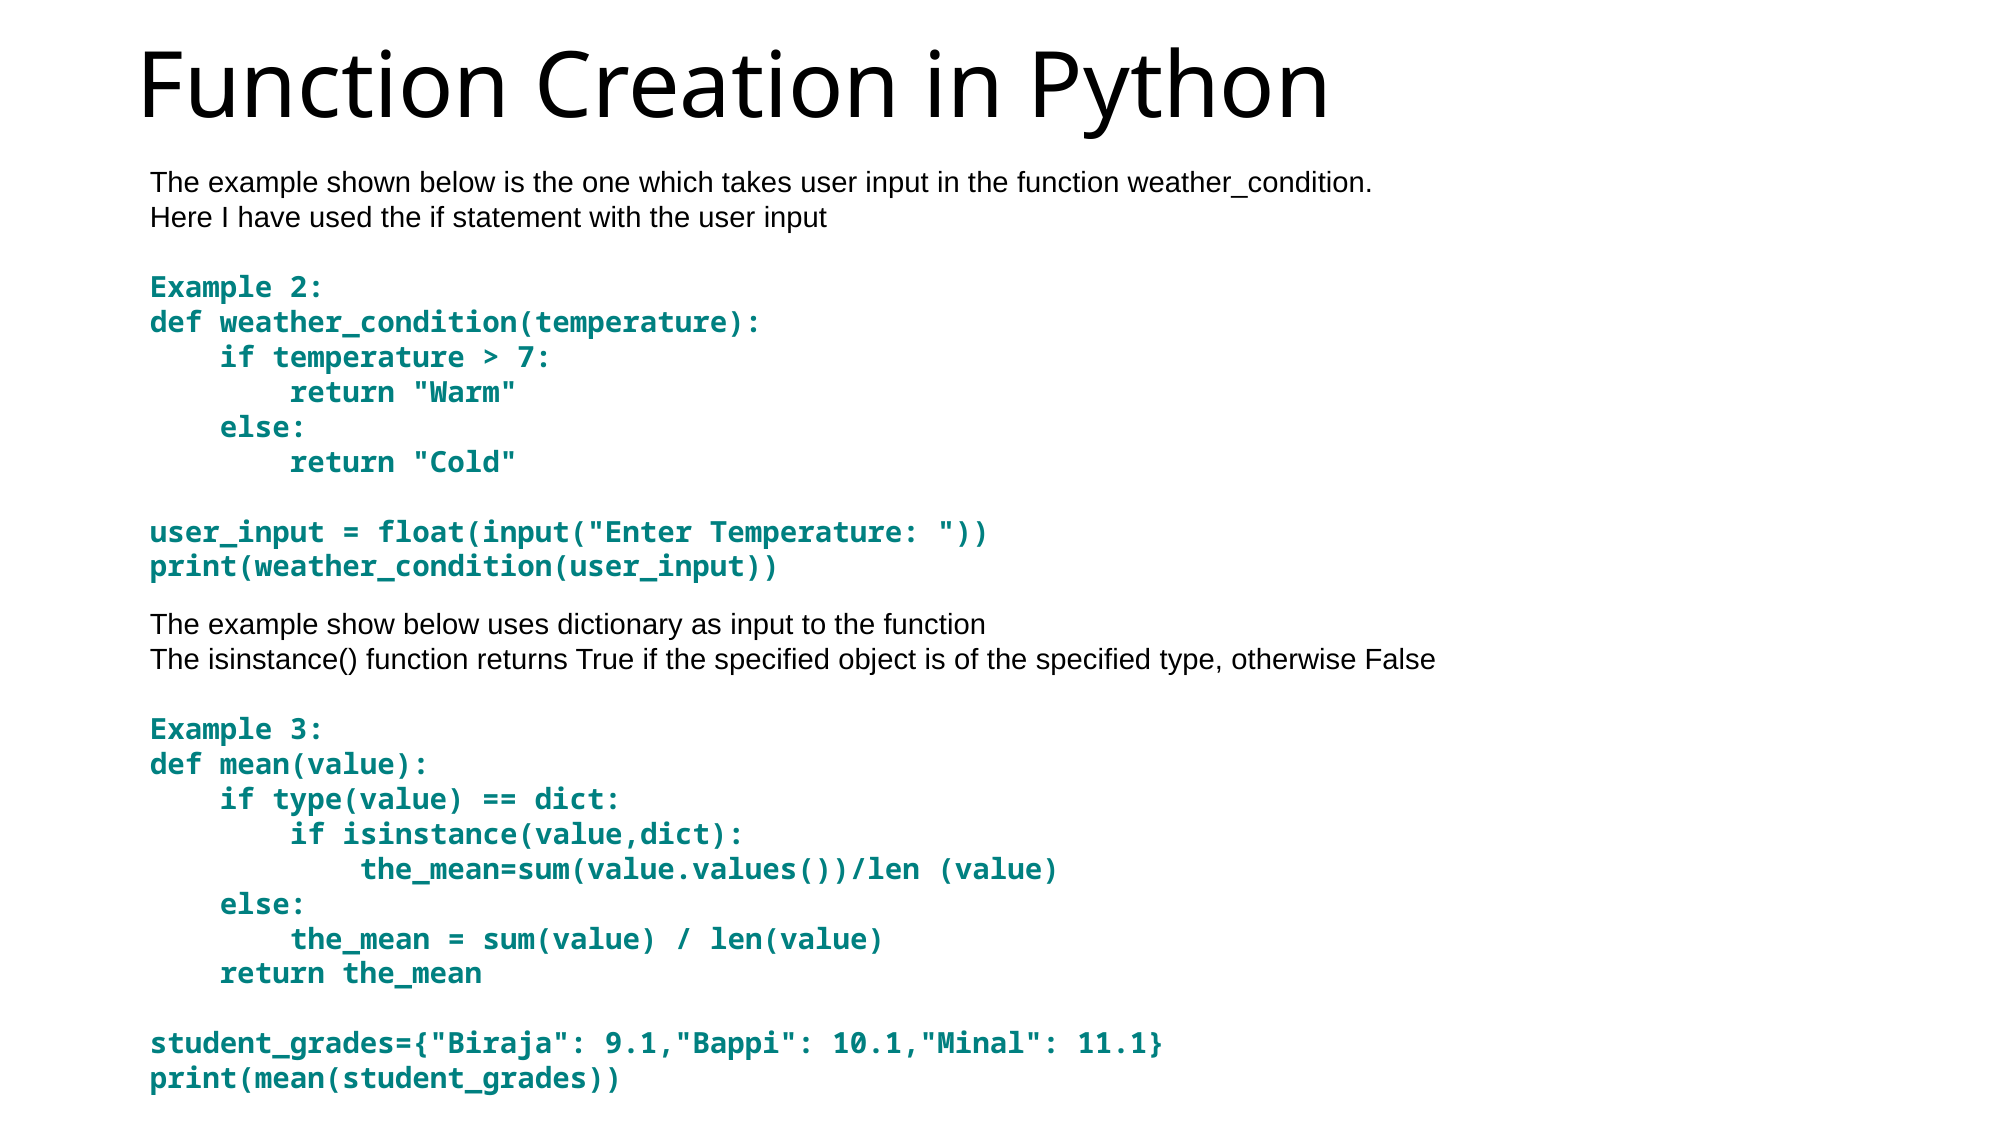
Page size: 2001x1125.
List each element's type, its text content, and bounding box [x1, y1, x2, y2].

list The example shown below is the one which takes user input in the function weather_condition. Here I have used the if statement with the user input Example 2: def weather_condition(temperature): if temperature > 7: return "Warm" else: return "Cold" user_input = float(input("Enter Temperature: ")) print(weather_condition(user_input)) The example show below uses dictionary as input to the function The isinstance() function returns True if the specified object is of the specified type, otherwise False Example 3: def mean(value): if type(value) == dict: if isinstance(value,dict): the_mean=sum(value.values())/len (value) else: the_mean = sum(value) / len(value) return the_mean student_grades={"Biraja": 9.1,"Bappi": 10.1,"Minal": 11.1} print(mean(student_grades)) [134, 155, 1693, 1103]
title Function Creation in Python [121, 5, 1847, 170]
